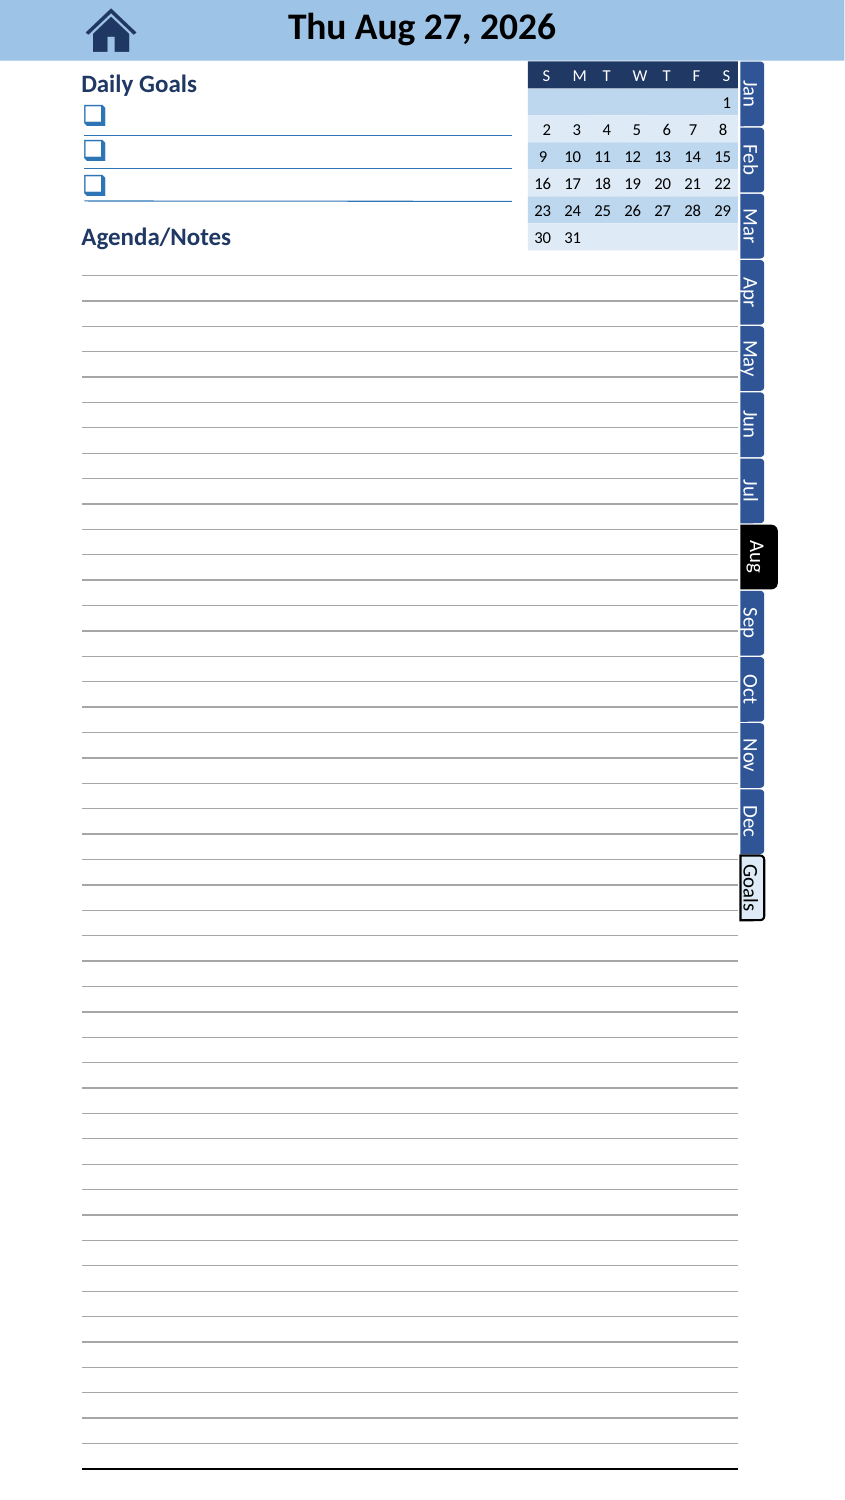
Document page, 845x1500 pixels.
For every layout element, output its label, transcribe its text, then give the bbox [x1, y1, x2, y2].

list Thu Aug 27, 2026 [190, 0, 655, 61]
picture [82, 1, 140, 59]
